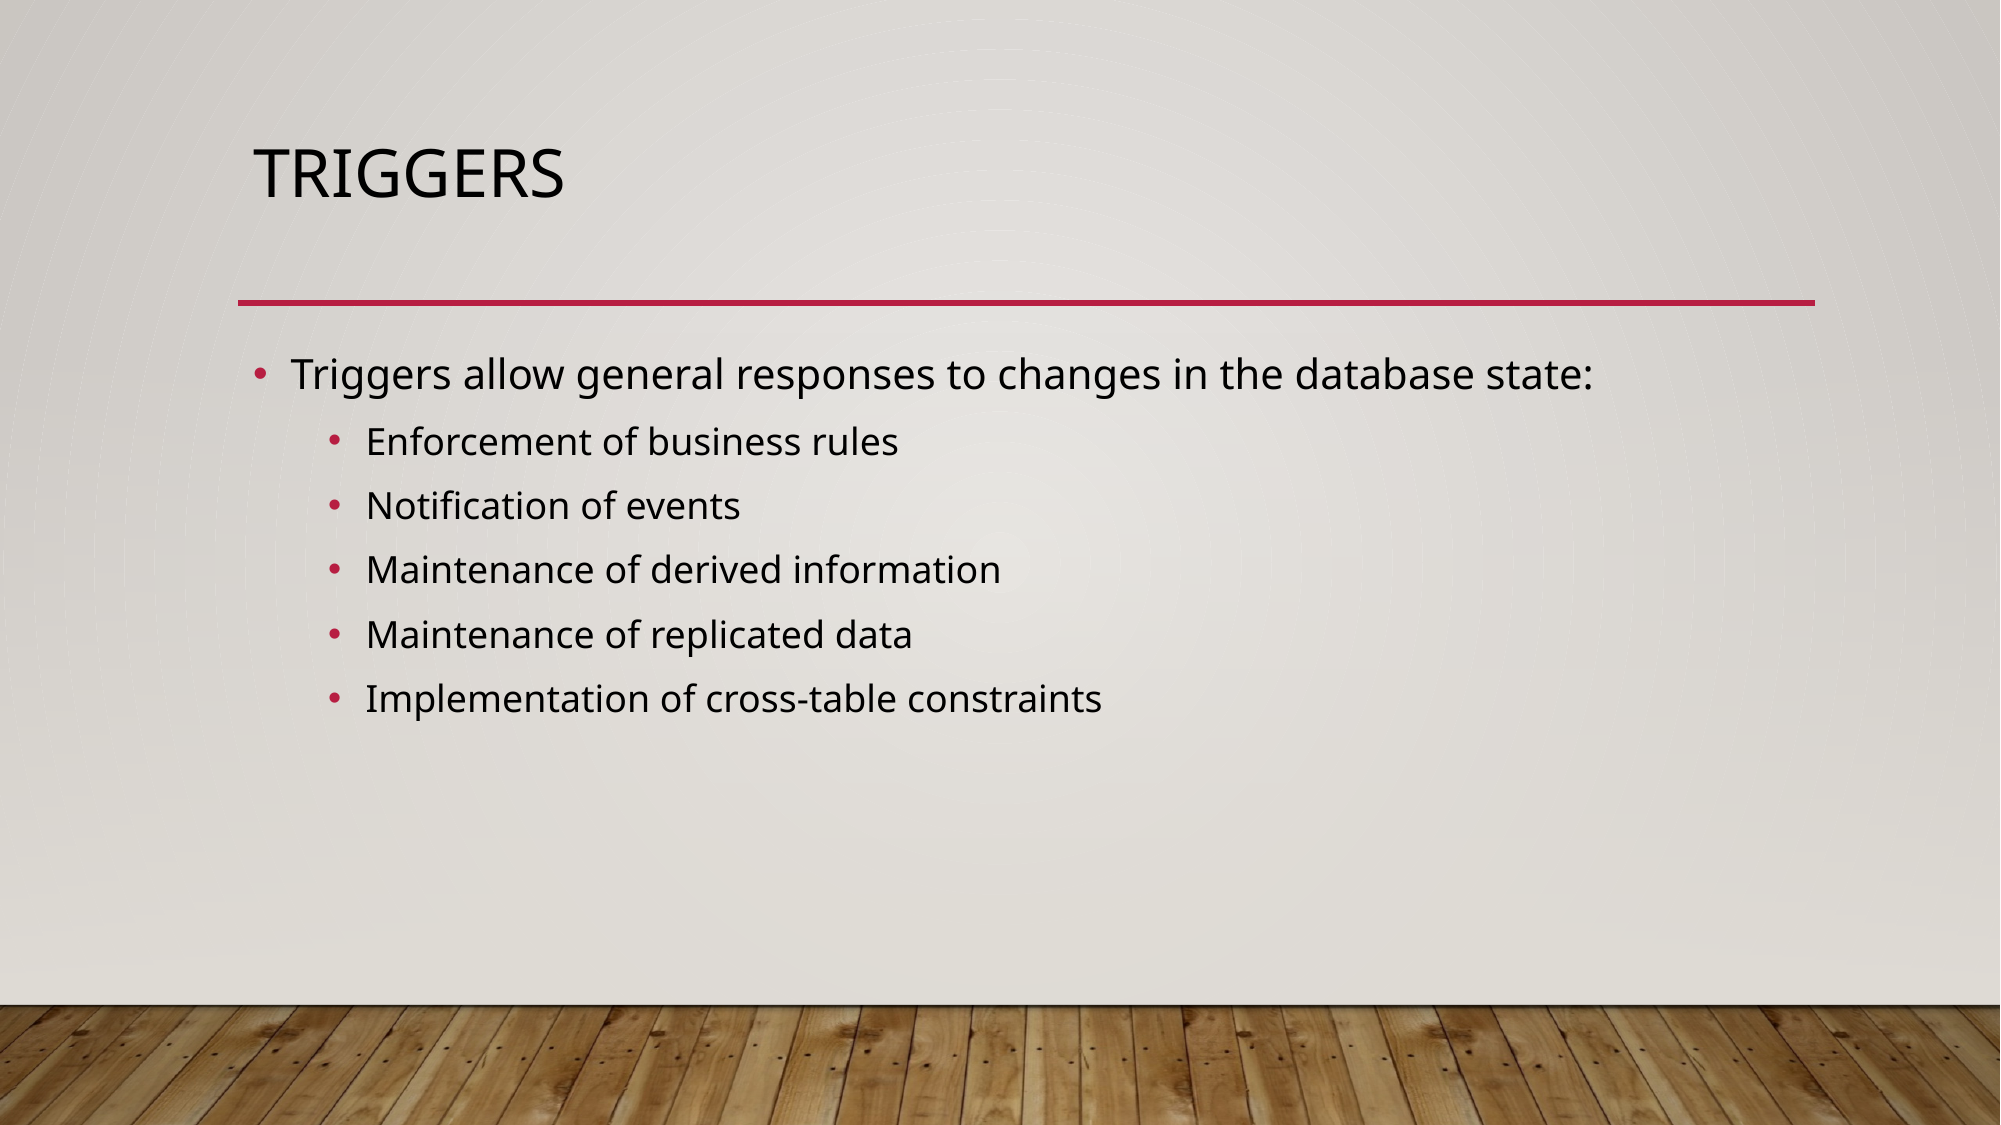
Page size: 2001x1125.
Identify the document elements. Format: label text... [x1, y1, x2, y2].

list Triggers allow general responses to changes in the database state: Enforcement of business rules Notification of events Maintenance of derived information Maintenance of replicated data Implementation of cross-table constraints [238, 330, 1814, 897]
picture [0, 1005, 2000, 1125]
title Triggers [238, 131, 1814, 305]
